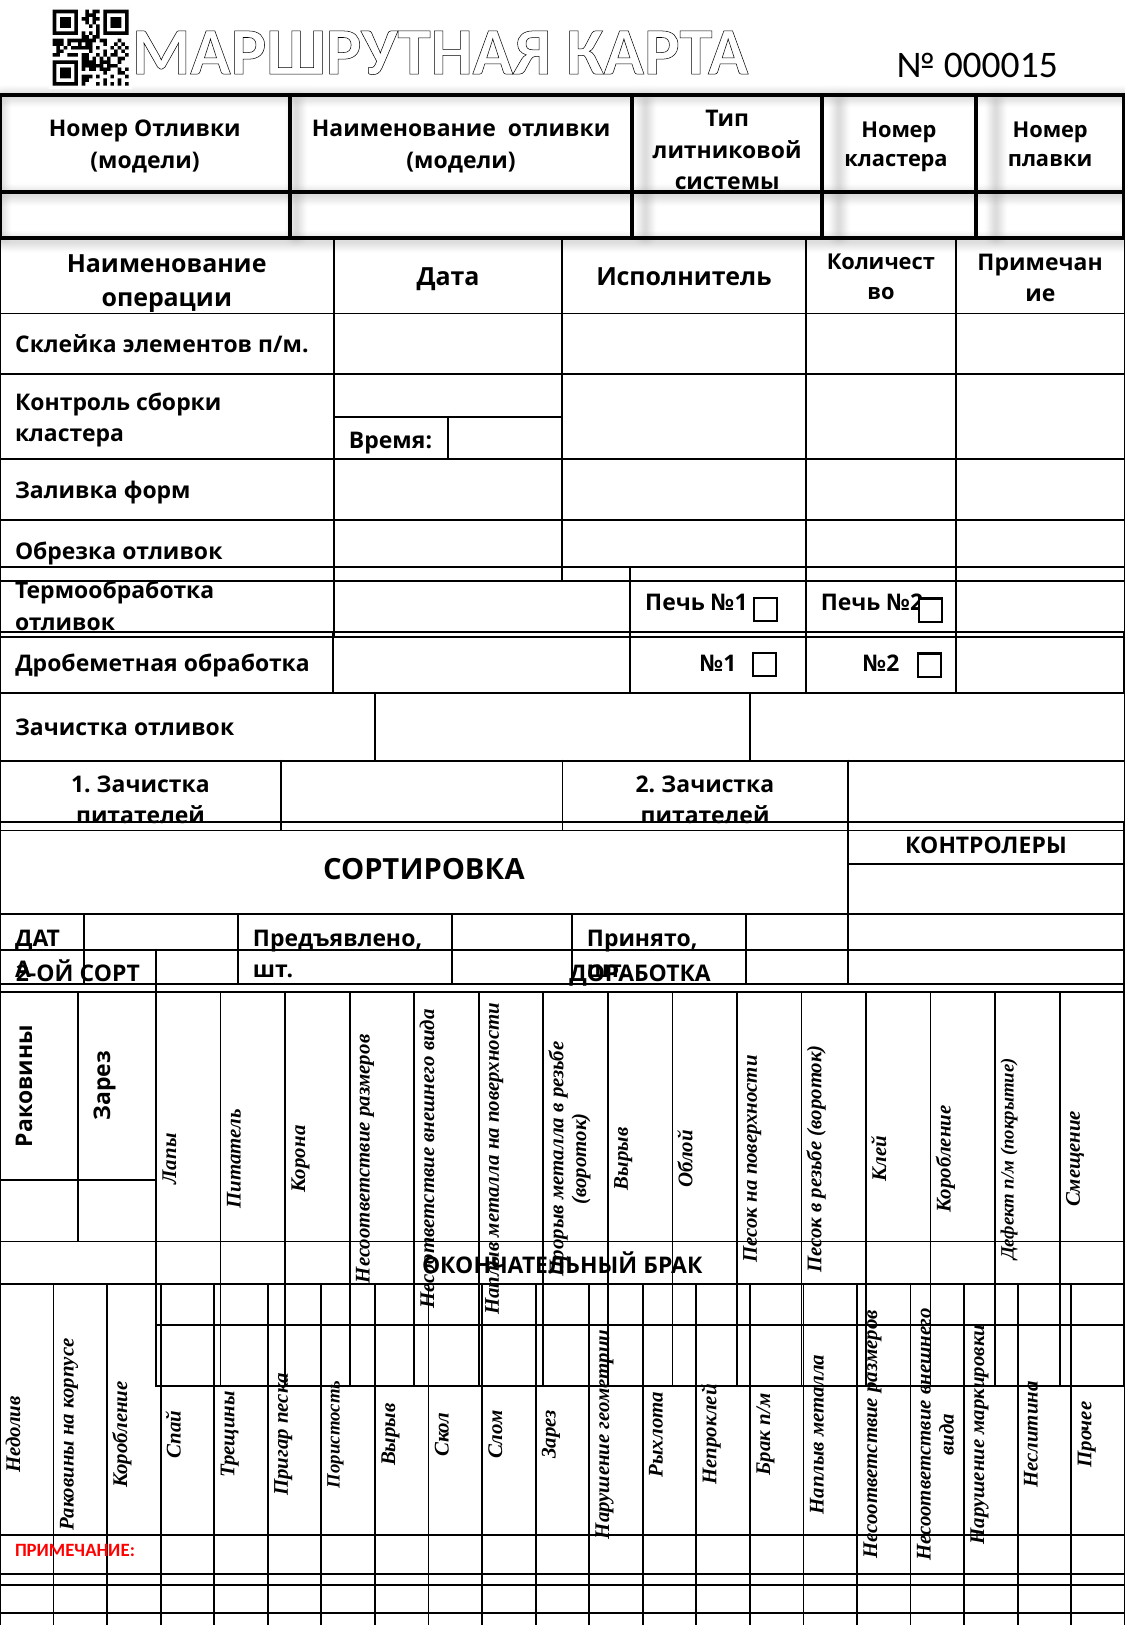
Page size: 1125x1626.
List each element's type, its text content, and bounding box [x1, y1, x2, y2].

table_cell [79, 1181, 155, 1241]
table_header Номер Отливки (модели) [2, 97, 288, 190]
table_cell Слом [483, 1285, 535, 1534]
table_cell Дефект п/м (покрытие) [996, 993, 1059, 1241]
table_cell Лапы [157, 993, 220, 1241]
table_cell [807, 375, 955, 458]
table_cell [429, 1614, 481, 1625]
table_header [957, 568, 1124, 631]
table_cell [215, 1614, 267, 1625]
table_cell [644, 1614, 695, 1625]
table_cell [590, 1614, 642, 1625]
table_cell Неслитина [1019, 1285, 1070, 1534]
table_cell Обрезка отливок [1, 521, 333, 566]
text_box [752, 597, 943, 678]
table_cell ДАТА [1, 915, 83, 983]
table_cell Заливка форм [1, 460, 333, 519]
table_cell Трещины [215, 1285, 267, 1534]
table_cell [563, 460, 805, 519]
table_header Наименование отливки (модели) [292, 97, 630, 190]
table_cell Питатель [221, 993, 284, 1241]
table_cell [54, 1614, 106, 1625]
table_header [957, 633, 1123, 692]
table_header №2 [807, 633, 955, 692]
table_header Наименование операции [1, 239, 333, 313]
table_cell [849, 865, 1123, 913]
table_header 2-ОЙ СОРТ [1, 985, 155, 991]
table_cell [2, 194, 288, 236]
table_cell Прочее [1072, 1285, 1124, 1534]
table_cell [824, 194, 974, 236]
table_cell [1, 1575, 1124, 1612]
table_header Дробеметная обработка [1, 633, 332, 692]
text_box МАРШРУТНАЯ КАРТА [116, 0, 764, 87]
table_cell [978, 194, 1122, 236]
table_cell Облой [673, 993, 736, 1241]
table_cell [804, 1614, 856, 1625]
table_cell Зарез [537, 1285, 588, 1534]
table_header Примечание [957, 239, 1124, 313]
table_cell Предъявлено, шт. [239, 915, 451, 983]
table_header Зачистка отливок [1, 694, 374, 760]
table_header Тип литниковой системы [634, 97, 820, 190]
table_cell [1, 1181, 77, 1241]
table_cell Пригар песка [269, 1285, 320, 1534]
table_cell [911, 1614, 963, 1625]
table_cell [957, 460, 1124, 519]
table_cell [563, 375, 805, 458]
table_cell [335, 460, 561, 519]
table_cell Коробление [108, 1285, 160, 1534]
table_cell [965, 1614, 1017, 1625]
table_header Количество [807, 239, 955, 313]
table_cell Корона [286, 993, 349, 1241]
table_cell Раковины на корпусе [54, 1285, 106, 1534]
table_cell Нарушение геометрии [590, 1285, 642, 1534]
table_cell [335, 314, 561, 373]
table_header Термообработка отливок [1, 568, 333, 631]
table_header [335, 568, 629, 631]
table_cell [335, 375, 561, 416]
table_cell Несоответствие внешнего вида [911, 1285, 963, 1534]
table_cell Пористость [322, 1285, 374, 1534]
table_cell [108, 1614, 160, 1625]
table_cell [1, 1614, 53, 1625]
table_cell [1019, 1614, 1070, 1625]
table_cell Контроль сборки кластера [1, 375, 333, 458]
table_header [282, 762, 562, 821]
table_header ПРИМЕЧАНИЕ: [1, 1536, 1124, 1573]
table_cell [1072, 1614, 1124, 1625]
table_cell Недолив [1, 1285, 53, 1534]
table_cell [957, 521, 1124, 566]
table_cell Коробление [931, 993, 994, 1241]
table_cell Наплыв металла [804, 1285, 856, 1534]
table_cell [849, 915, 1123, 983]
table_header [849, 762, 1124, 821]
table_cell [322, 1614, 374, 1625]
table_cell [449, 418, 561, 458]
table_cell [957, 375, 1124, 458]
table_cell Непроклей [697, 1285, 749, 1534]
table_header ДОРАБОТКА [157, 985, 1123, 991]
table_cell [697, 1614, 749, 1625]
table_cell Вырыв [376, 1285, 428, 1534]
table_cell [453, 915, 571, 983]
table_cell Смещение [1061, 993, 1123, 1241]
table_cell Склейка элементов п/м. [1, 314, 333, 373]
table_cell [807, 460, 955, 519]
table_header СОРТИРОВКА [1, 823, 847, 913]
table_header [376, 694, 749, 760]
table_cell [747, 915, 847, 983]
table_header КОНТРОЛЕРЫ [849, 823, 1123, 863]
table_cell Песок на поверхности [738, 993, 801, 1241]
table_cell Прорыв металла в резьбе (вороток) [544, 993, 607, 1241]
table_cell [85, 915, 237, 983]
table_cell Несоответствие размеров [858, 1285, 910, 1534]
table_cell [269, 1614, 320, 1625]
table_cell Зарез [79, 993, 155, 1179]
picture [49, 6, 132, 89]
table_cell [335, 521, 561, 566]
table_cell Время: [335, 418, 447, 458]
table_cell Спай [162, 1285, 213, 1534]
table_cell [807, 521, 955, 566]
table_cell Клей [867, 993, 930, 1241]
table_header Печь №1 [631, 568, 805, 631]
table_cell Наплыв металла на поверхности [480, 993, 542, 1241]
table_header Исполнитель [563, 239, 805, 313]
table_header №1 [631, 633, 805, 692]
table_cell Вырыв [609, 993, 672, 1241]
table_cell [751, 1614, 803, 1625]
table_header Дата [335, 239, 561, 313]
table_header ОКОНЧАТЕЛЬНЫЙ БРАК [1, 1242, 1124, 1283]
table_cell Скол [429, 1285, 481, 1534]
table_cell [483, 1614, 535, 1625]
table_cell Принято, шт. [573, 915, 745, 983]
table_cell [957, 314, 1124, 373]
table_cell Раковины [1, 993, 77, 1179]
table_cell [858, 1614, 910, 1625]
table_header 1. Зачистка питателей [1, 762, 280, 821]
table_header [751, 694, 1124, 760]
table_cell [292, 194, 630, 236]
table_cell [376, 1614, 428, 1625]
table_cell Несоответствие размеров [351, 993, 413, 1241]
table_cell Брак п/м [751, 1285, 803, 1534]
table_cell Несоответствие внешнего вида [415, 993, 478, 1241]
table_cell Нарушение маркировки [965, 1285, 1017, 1534]
table_header Номер кластера [824, 97, 974, 190]
text_box № 000015 [881, 32, 1073, 93]
table_header Печь №2 [807, 568, 955, 631]
table_cell [563, 521, 805, 566]
table_cell [634, 194, 820, 236]
table_cell [807, 314, 955, 373]
table_header [334, 633, 629, 692]
table_cell Песок в резьбе (вороток) [802, 993, 865, 1241]
table_cell Рыхлота [644, 1285, 695, 1534]
table_cell [537, 1614, 588, 1625]
table_cell [162, 1614, 213, 1625]
table_cell [563, 314, 805, 373]
table_header 2. Зачистка питателей [563, 762, 847, 821]
table_header Номер плавки [978, 97, 1122, 190]
